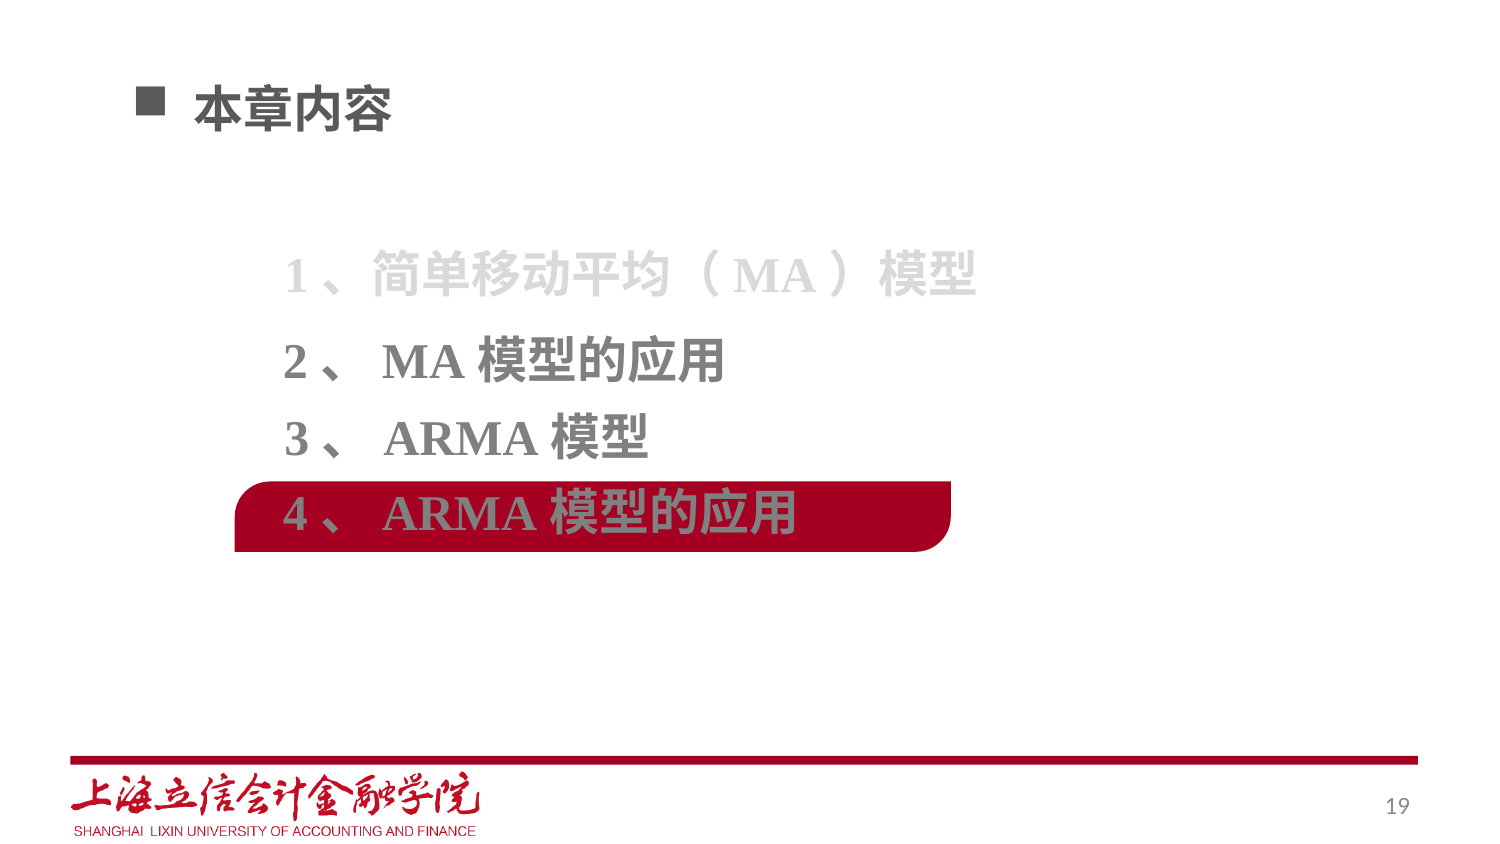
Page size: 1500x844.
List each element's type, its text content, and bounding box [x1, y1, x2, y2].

text_box 3、ARMA模型 [269, 397, 1105, 473]
text_box 4、ARMA模型的应用 [268, 473, 1009, 548]
picture [64, 765, 487, 844]
text_box 1、简单移动平均（MA）模型 [269, 235, 998, 321]
slide_number 19 [1074, 782, 1425, 827]
text_box 本章内容 [117, 70, 420, 145]
text_box [232, 479, 936, 554]
text_box 2、MA模型的应用 [268, 321, 1009, 396]
